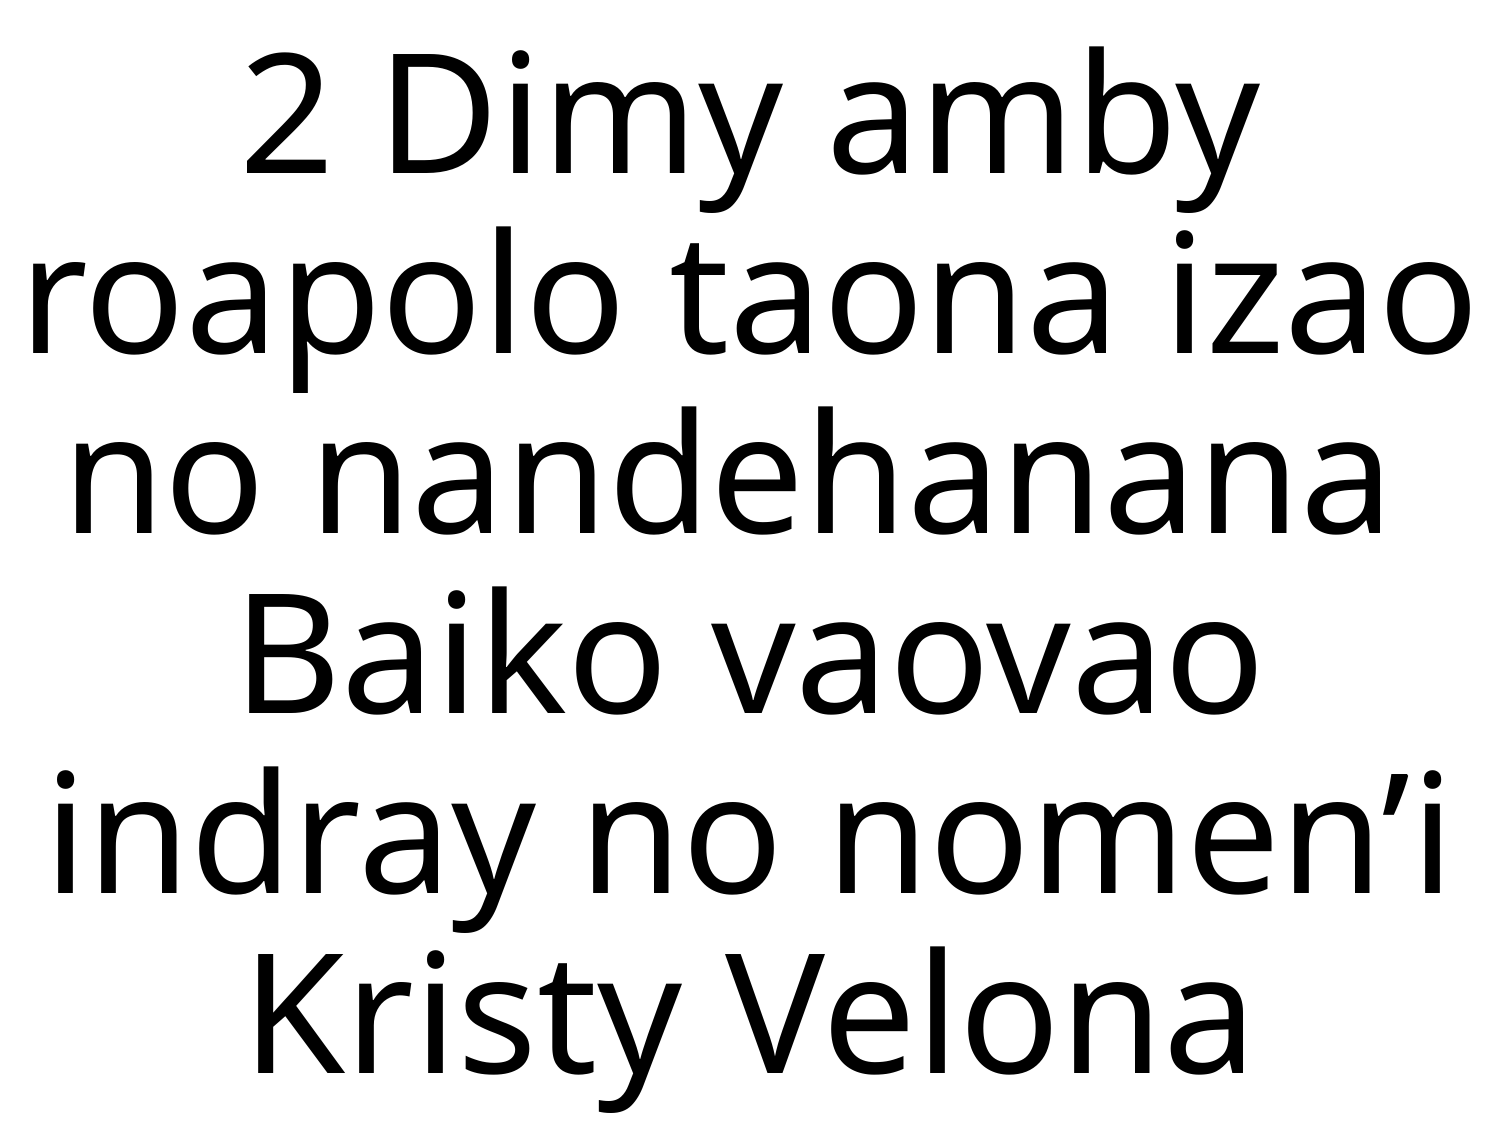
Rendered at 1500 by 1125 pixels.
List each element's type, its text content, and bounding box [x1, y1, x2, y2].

title 2 Dimy amby roapolo taona izao no nandehanana Baiko vaovao indray no nomen’i Kristy Velona [0, 0, 1500, 959]
